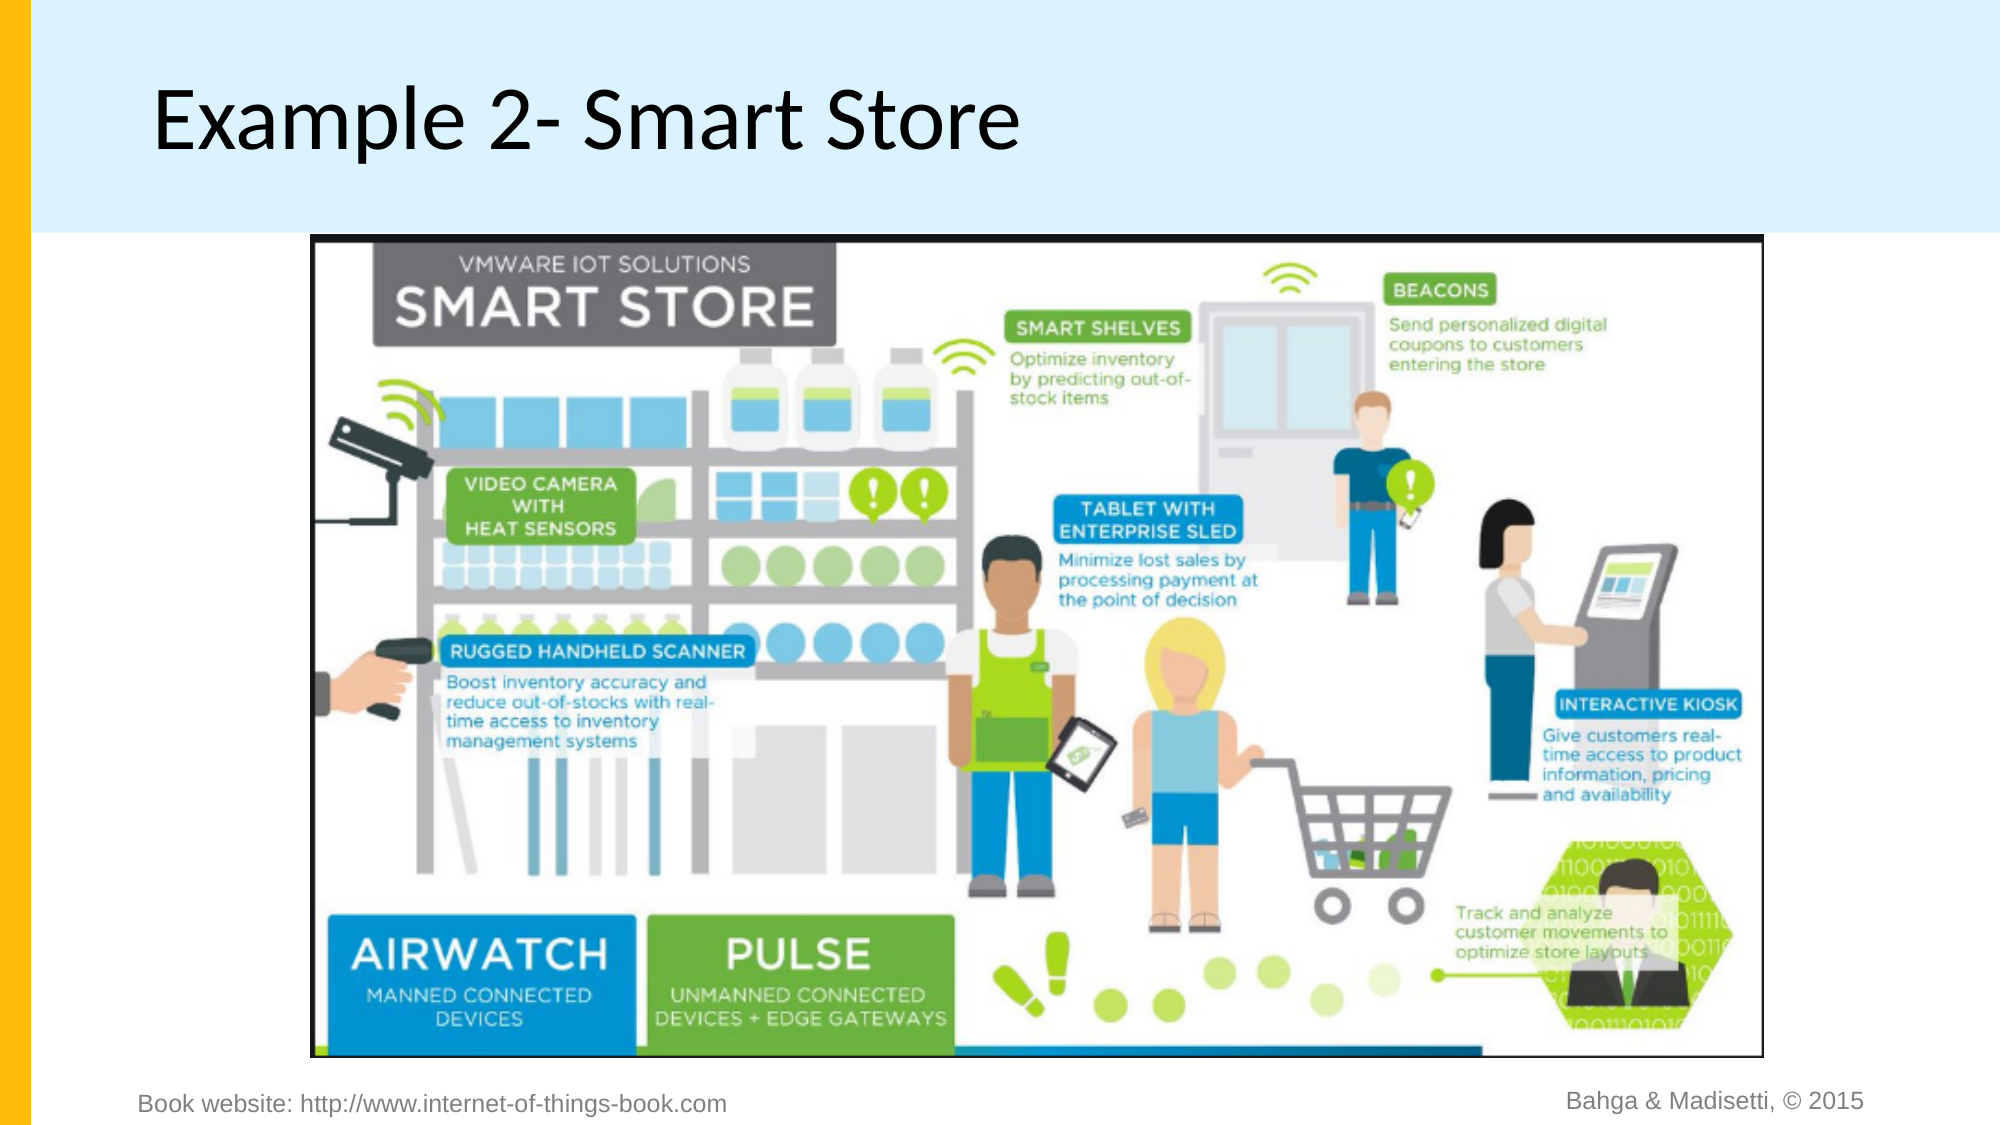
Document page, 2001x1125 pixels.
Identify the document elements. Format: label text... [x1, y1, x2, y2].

title Example 2- Smart Store [137, 30, 1863, 209]
picture [310, 234, 1764, 1059]
text_box Book website: http://www.internet-of-things-book.com [122, 1079, 798, 1125]
text_box [32, 0, 2000, 234]
text_box Bahga & Madisetti, © 2015 [1551, 1077, 1924, 1122]
text_box [0, 0, 32, 1125]
